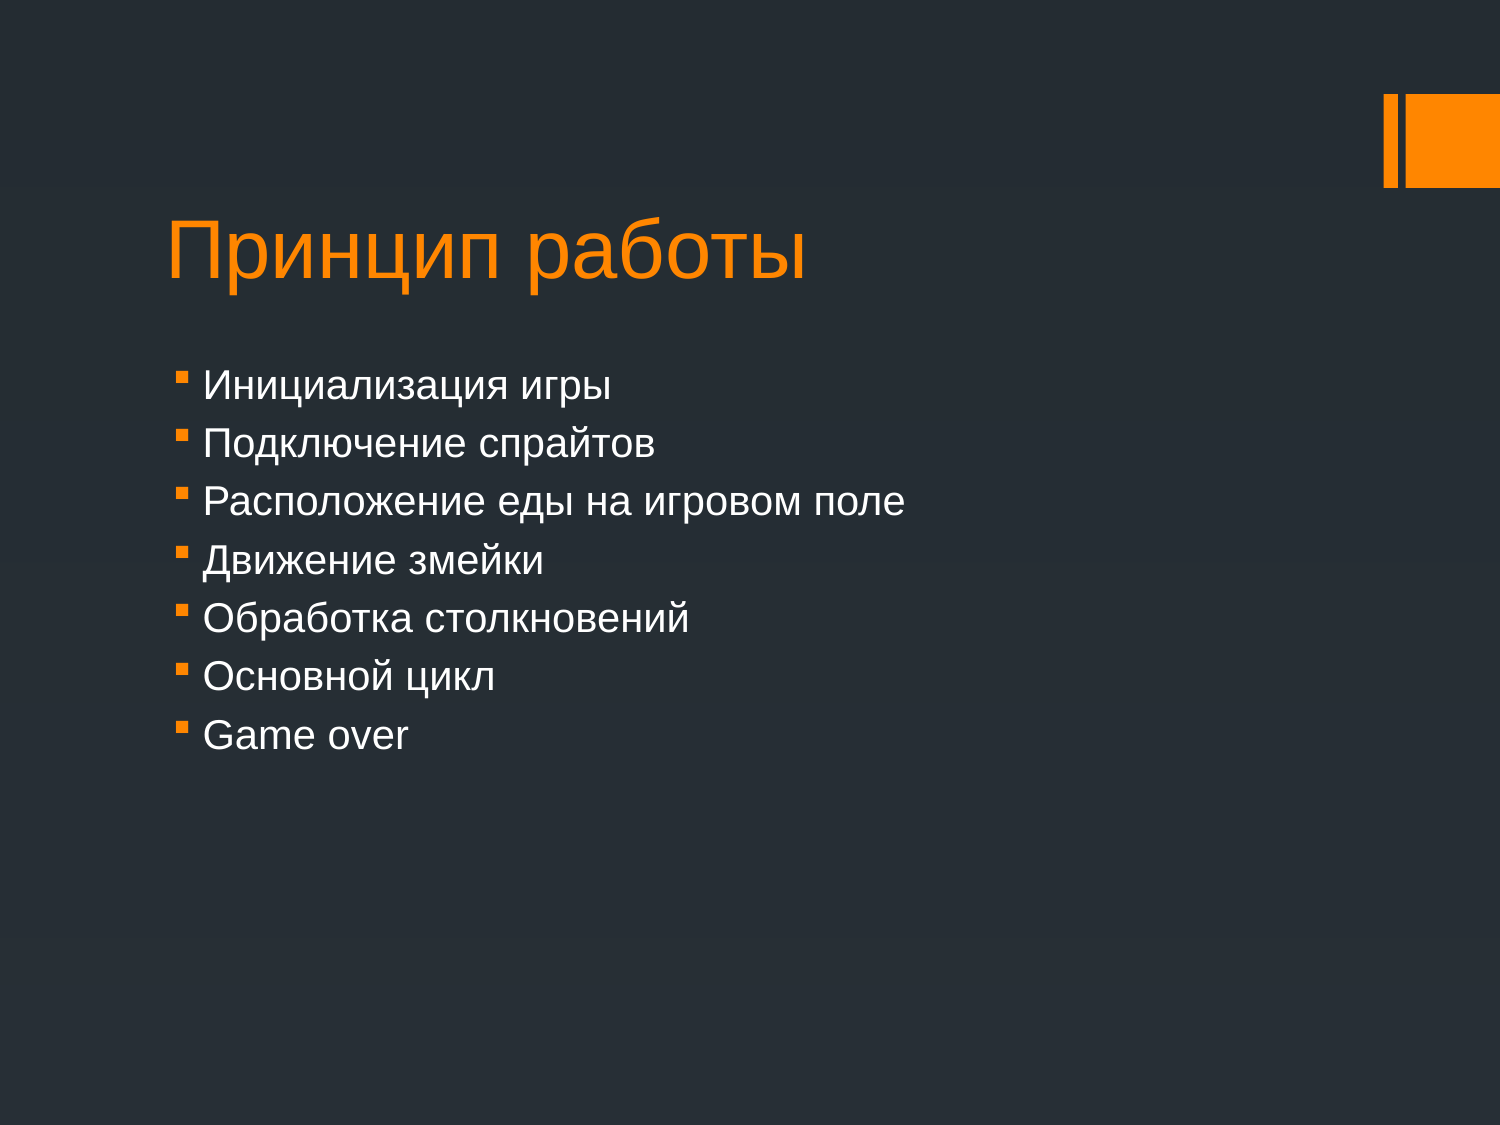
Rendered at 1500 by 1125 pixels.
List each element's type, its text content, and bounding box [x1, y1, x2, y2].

list Инициализация игры Подключение спрайтов Расположение еды на игровом поле Движение змейки Обработка столкновений Основной цикл Game over [150, 349, 1350, 1035]
title Принцип работы [150, 101, 1350, 303]
